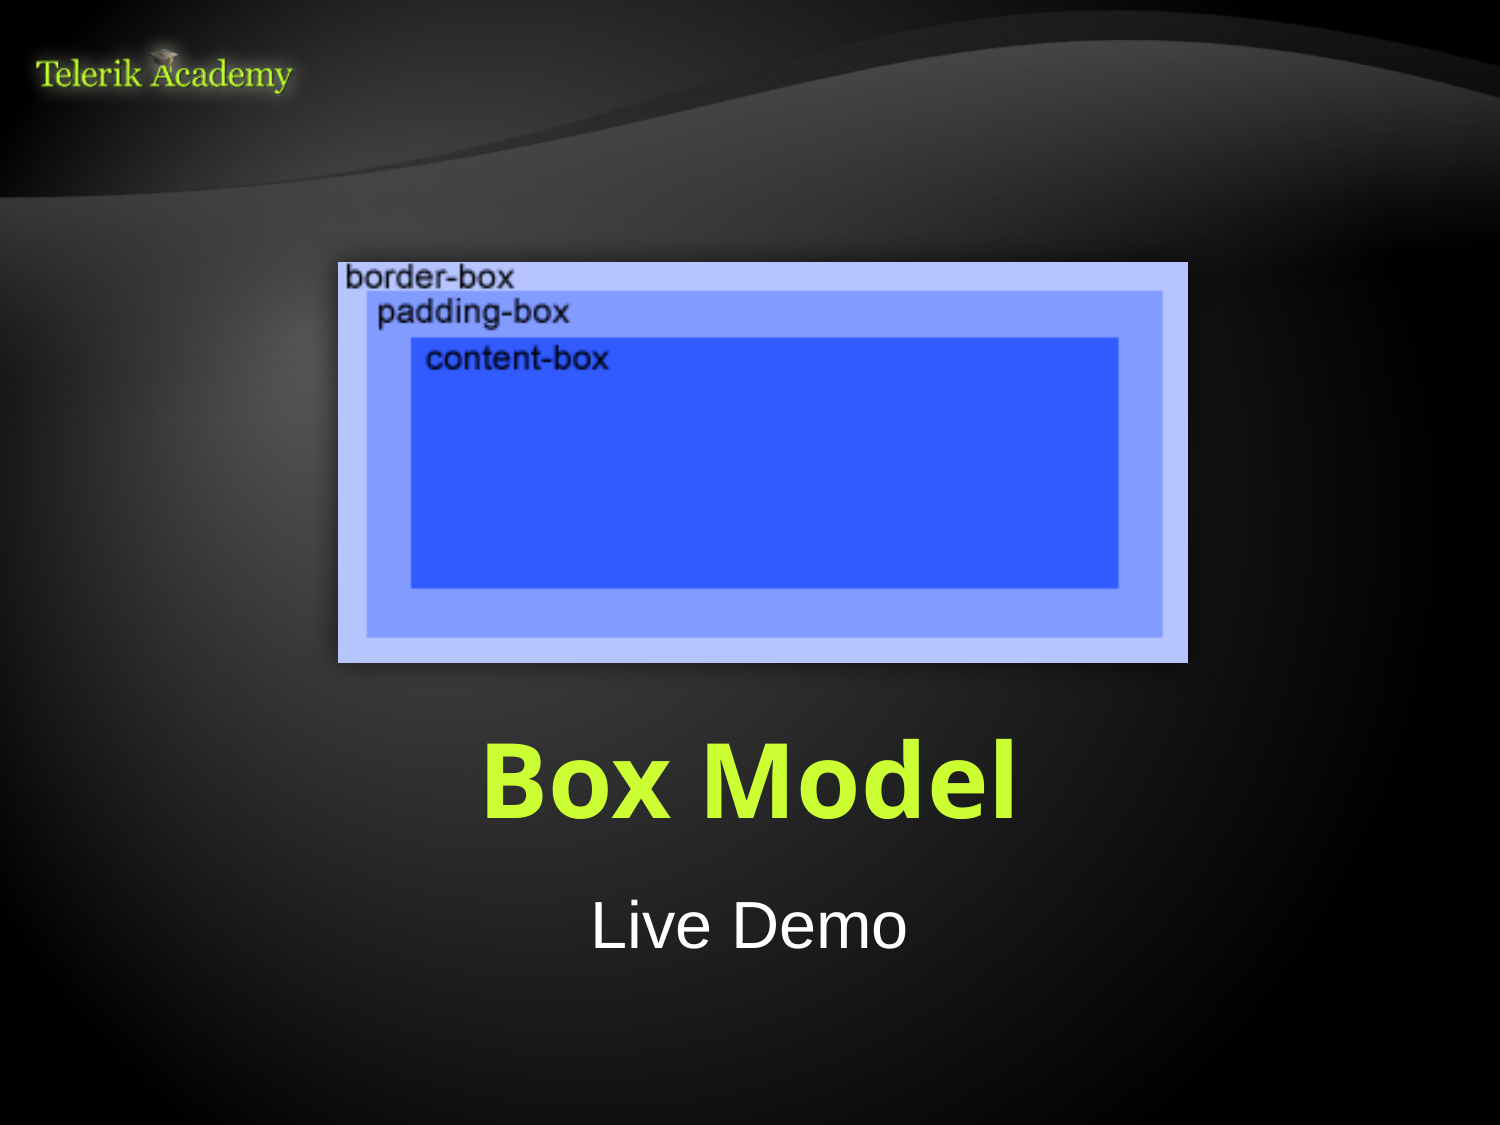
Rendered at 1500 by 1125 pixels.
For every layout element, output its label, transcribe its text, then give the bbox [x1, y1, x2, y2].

picture [0, 0, 1500, 1125]
subtitle Live Demo [99, 875, 1400, 969]
title Box Model [99, 725, 1400, 838]
